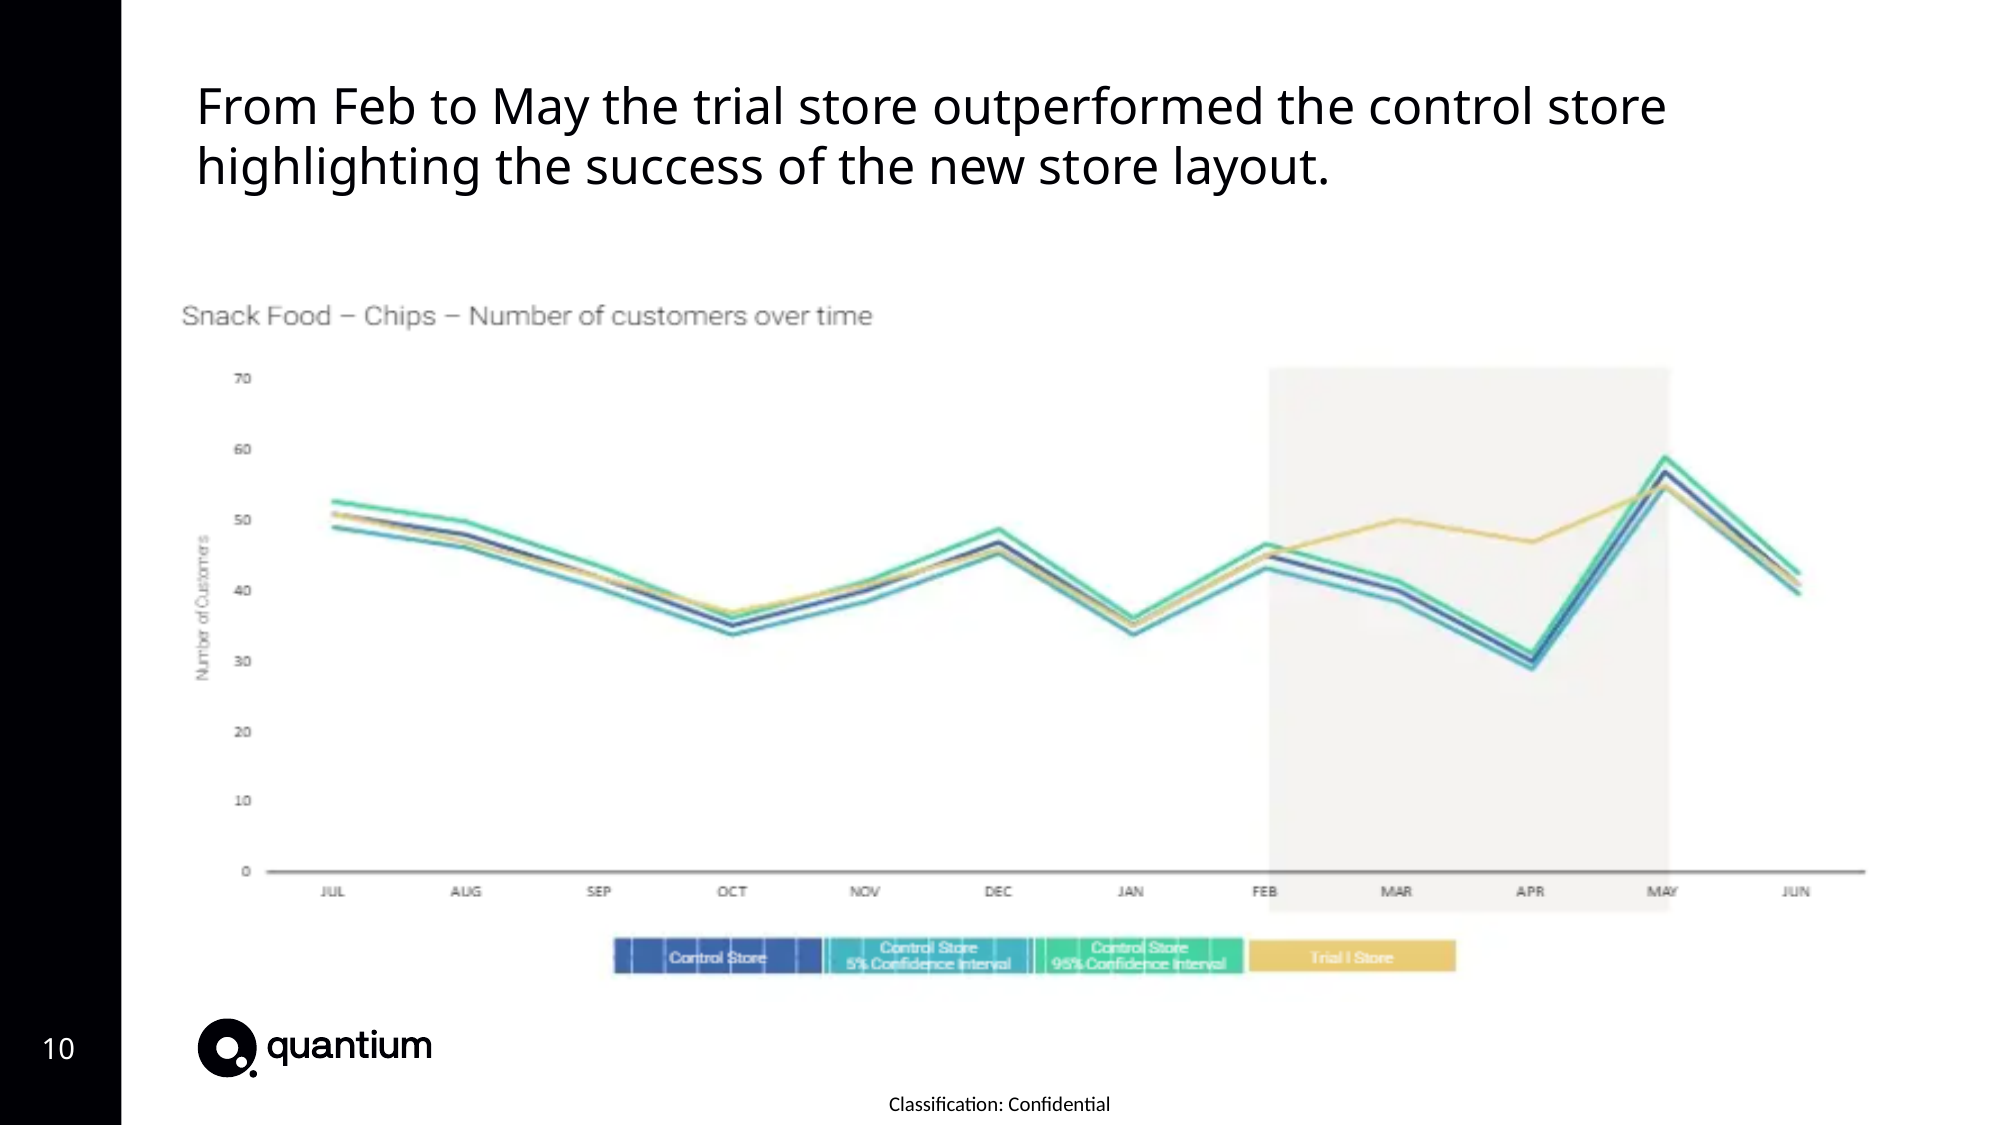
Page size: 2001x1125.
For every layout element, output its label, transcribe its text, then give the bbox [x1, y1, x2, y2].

picture [157, 285, 1958, 1002]
list From Feb to May the trial store outperformed the control store highlighting the success of the new store layout. [196, 74, 1916, 210]
